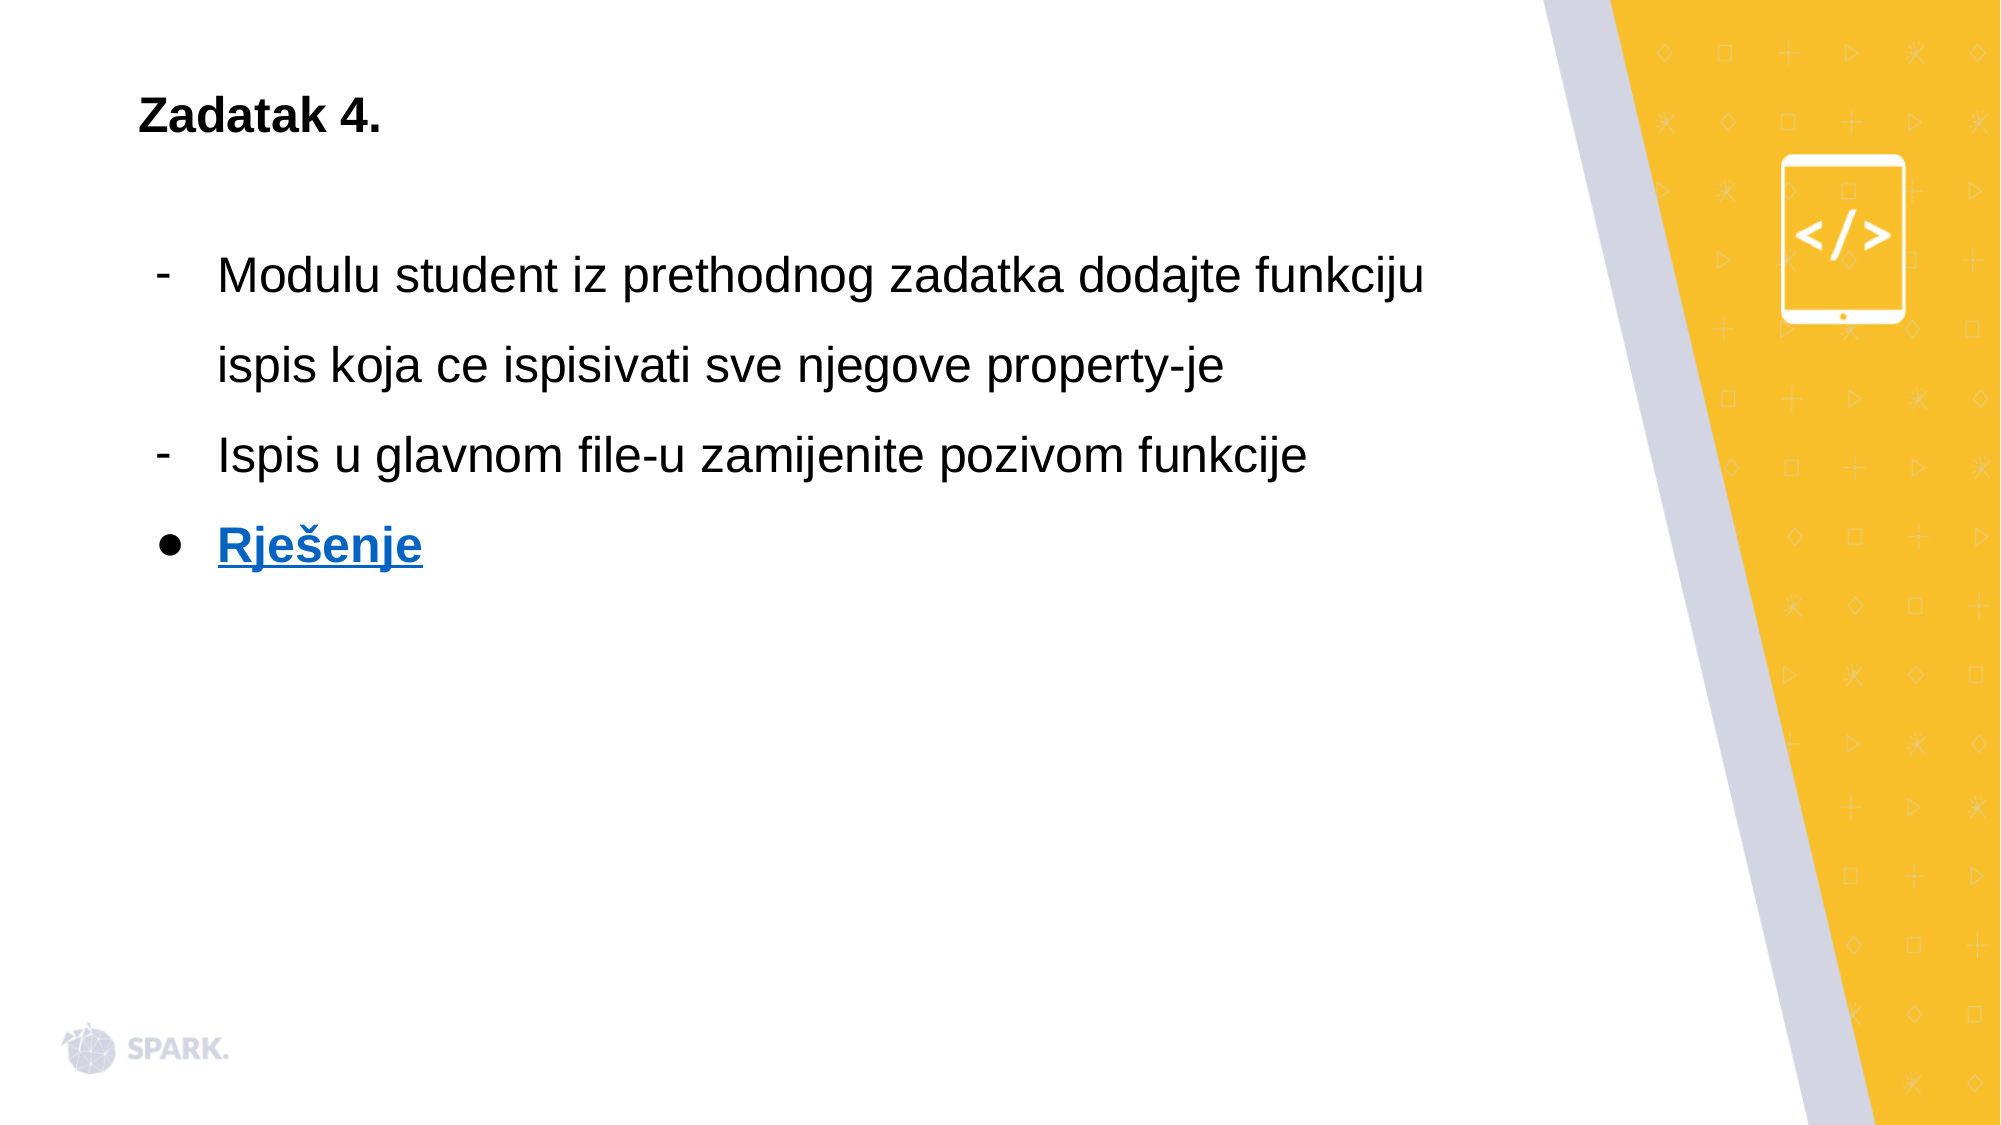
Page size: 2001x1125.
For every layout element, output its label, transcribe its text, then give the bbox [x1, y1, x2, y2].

picture [0, 0, 2001, 1125]
subtitle Modulu student iz prethodnog zadatka dodajte funkciju ispis koja ce ispisivati sve njegove property-je Ispis u glavnom file-u zamijenite pozivom funkcije Rješenje [127, 204, 1462, 899]
text_box Zadatak 4. [123, 56, 1462, 170]
